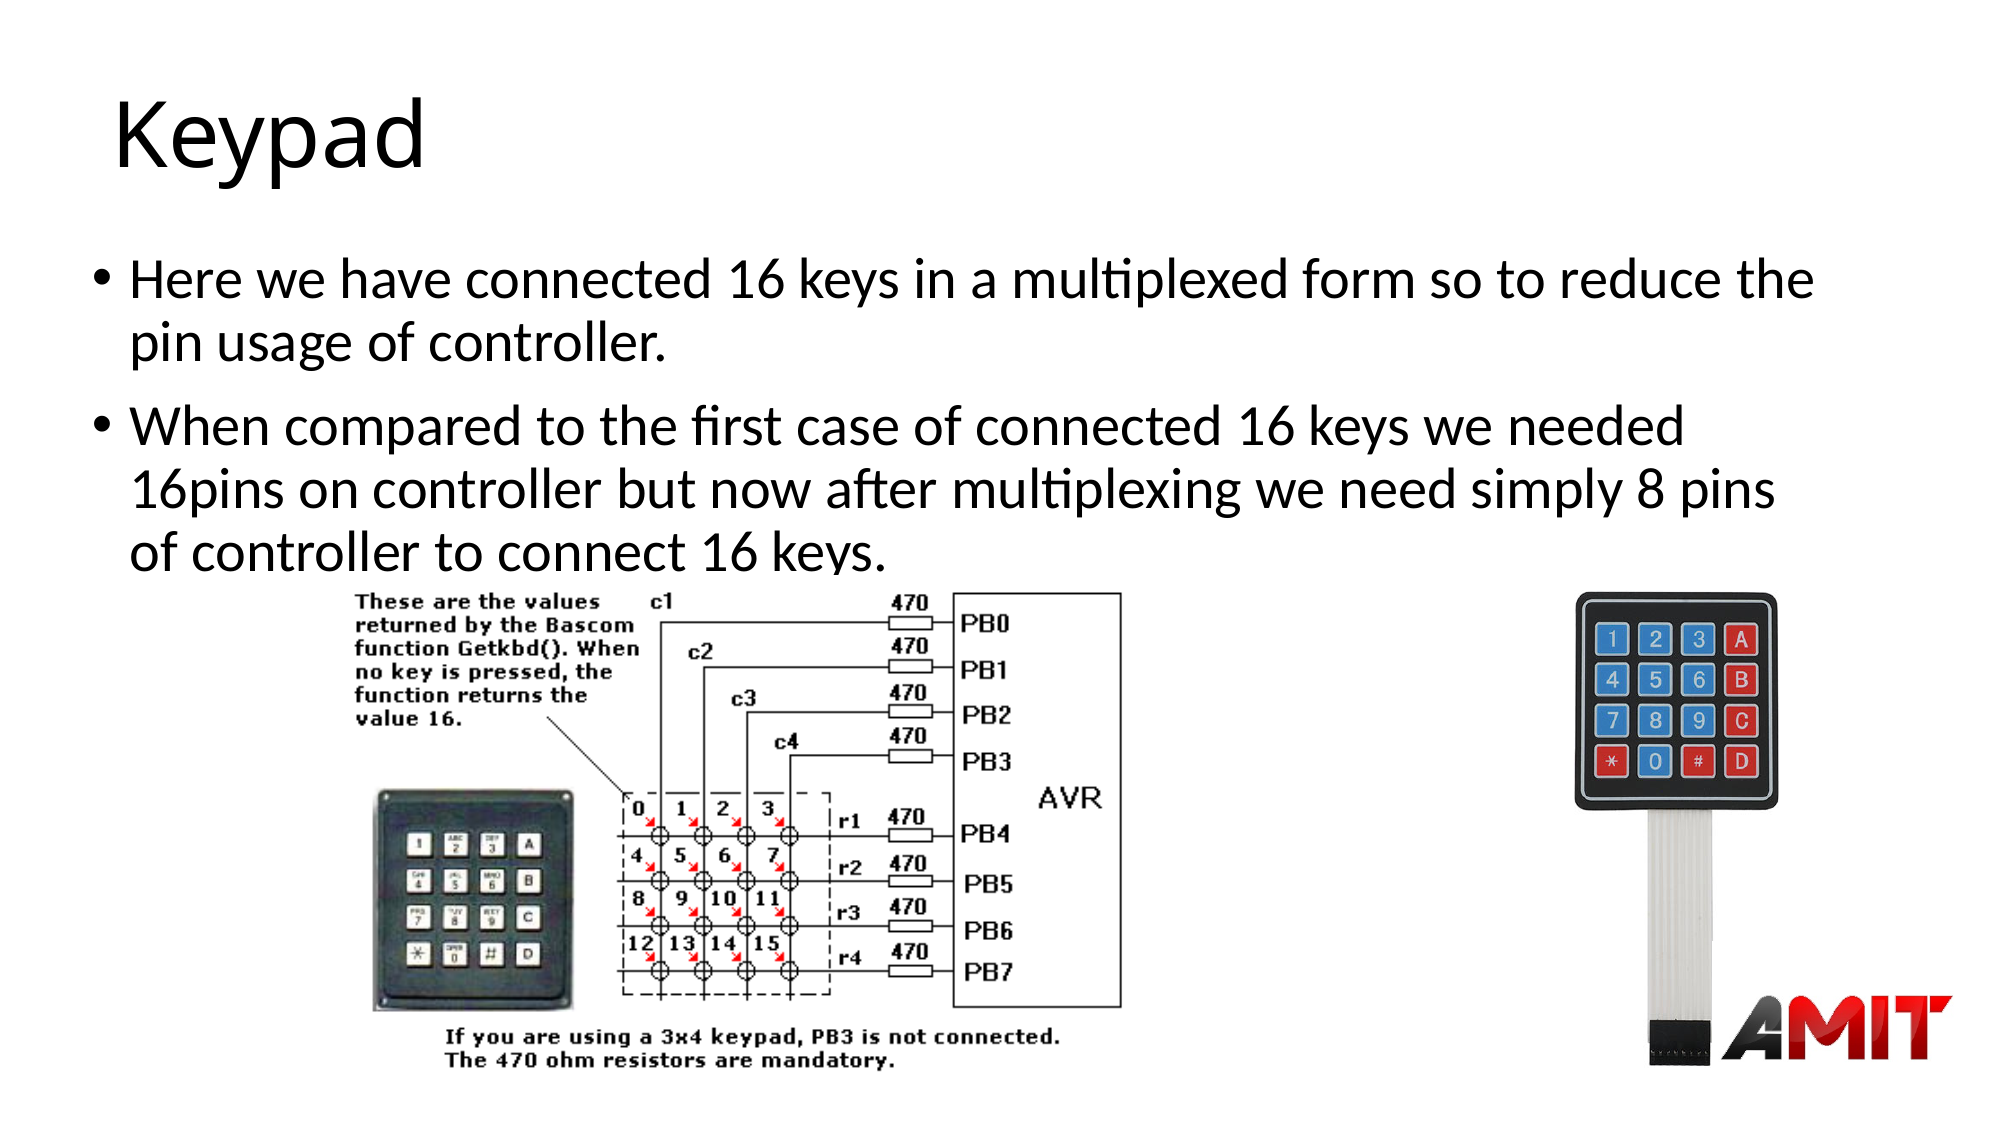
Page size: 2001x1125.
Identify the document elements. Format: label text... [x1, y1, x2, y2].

list Here we have connected 16 keys in a multiplexed form so to reduce the pin usage of controller. When compared to the first case of connected 16 keys we needed 16pins on controller but now after multiplexing we need simply 8 pins of controller to connect 16 keys. [76, 241, 1837, 957]
title Keypad [96, 33, 1767, 241]
picture [1410, 562, 1962, 1119]
picture [348, 575, 1140, 1082]
